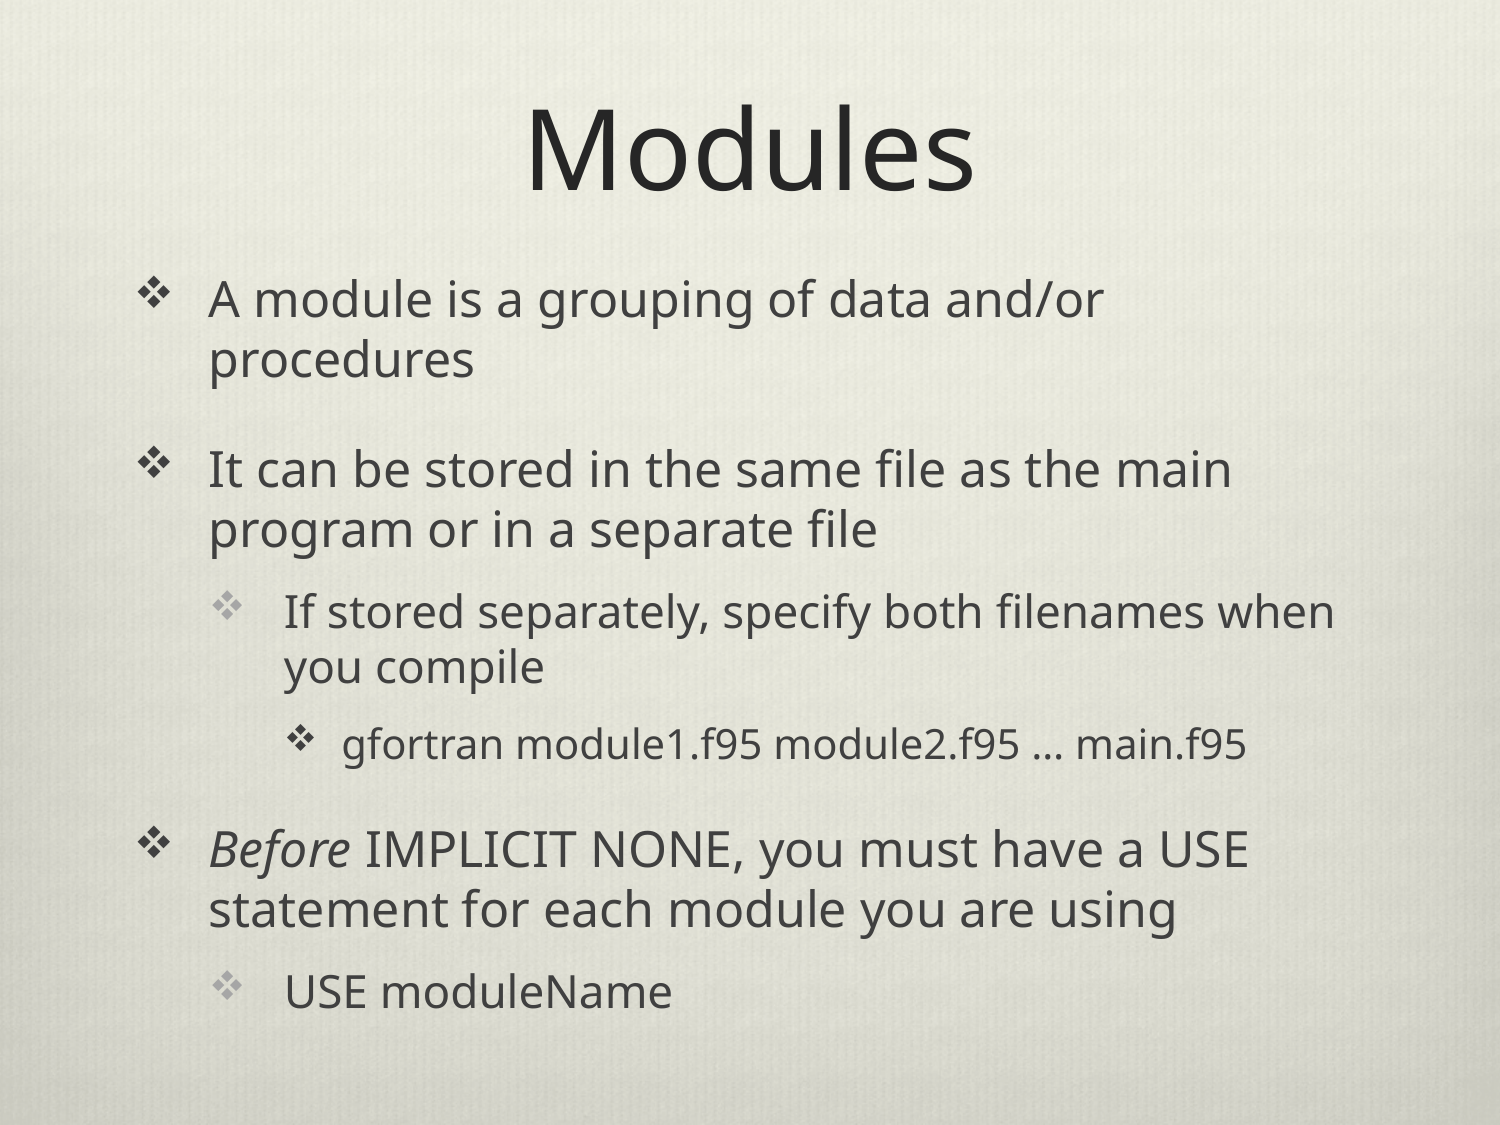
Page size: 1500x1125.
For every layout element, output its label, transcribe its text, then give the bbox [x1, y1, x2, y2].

title Modules [118, 51, 1382, 240]
list A module is a grouping of data and/or procedures It can be stored in the same file as the main program or in a separate file If stored separately, specify both filenames when you compile gfortran module1.f95 module2.f95 … main.f95 Before IMPLICIT NONE, you must have a USE statement for each module you are using USE moduleName [118, 260, 1382, 1011]
